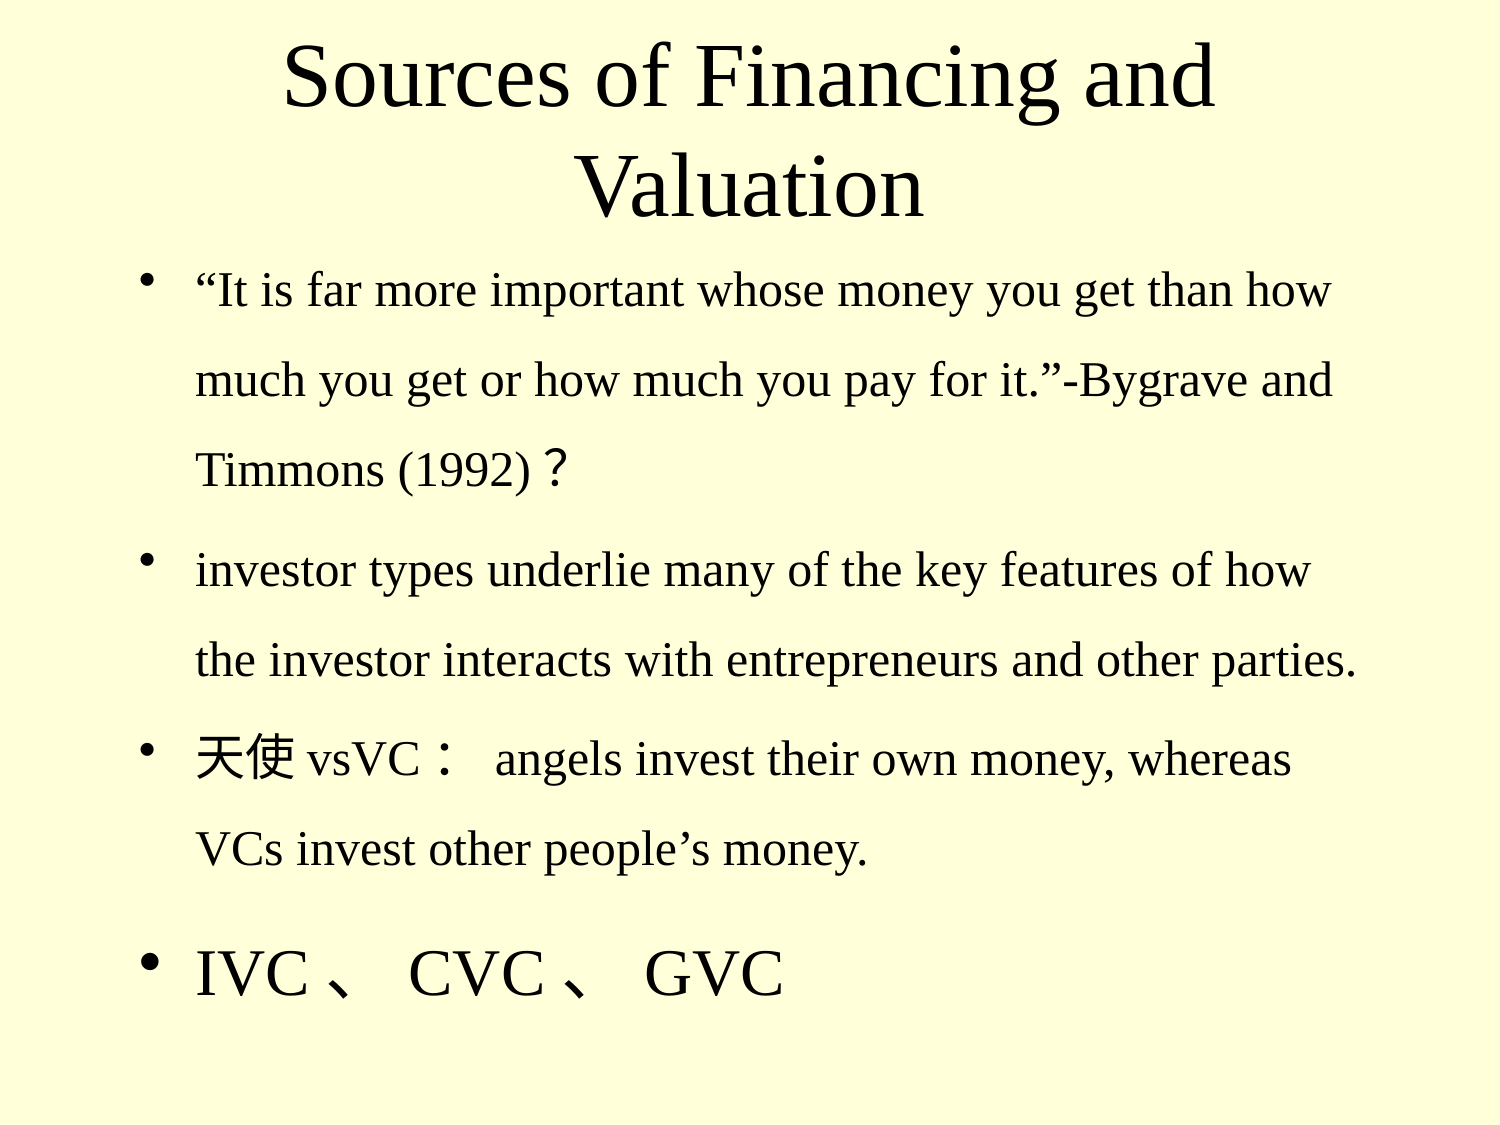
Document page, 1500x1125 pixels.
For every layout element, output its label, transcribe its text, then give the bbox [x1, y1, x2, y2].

title Sources of Financing and Valuation [112, 30, 1388, 219]
list “It is far more important whose money you get than how much you get or how much you pay for it.”-Bygrave and Timmons (1992)？ investor types underlie many of the key features of how the investor interacts with entrepreneurs and other parties. 天使vsVC：angels invest their own money, whereas VCs invest other people’s money. IVC、CVC、GVC [123, 218, 1400, 894]
